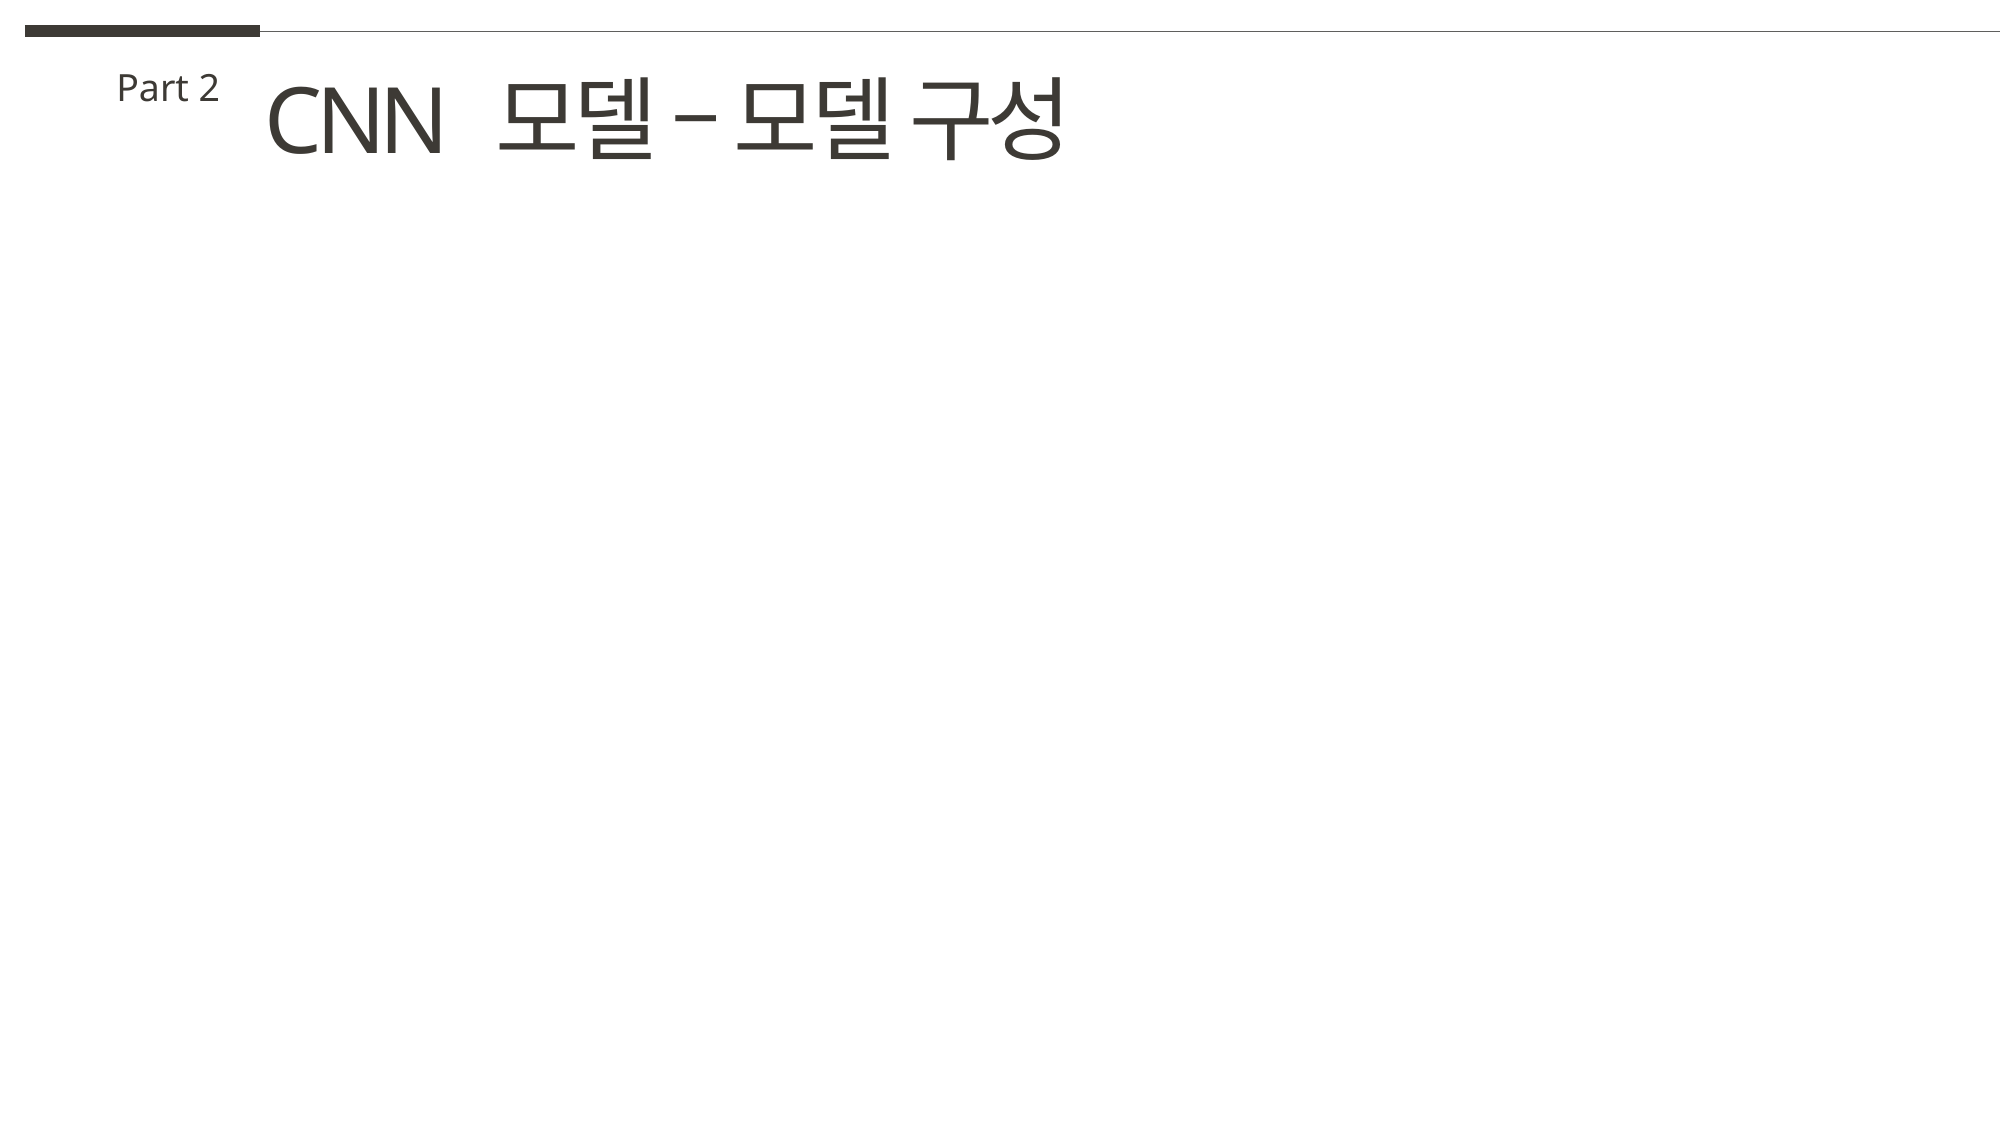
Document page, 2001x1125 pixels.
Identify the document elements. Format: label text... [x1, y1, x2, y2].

text_box Part 2 [101, 56, 236, 117]
text_box CNN 모델 – 모델 구성 [249, 54, 1107, 179]
